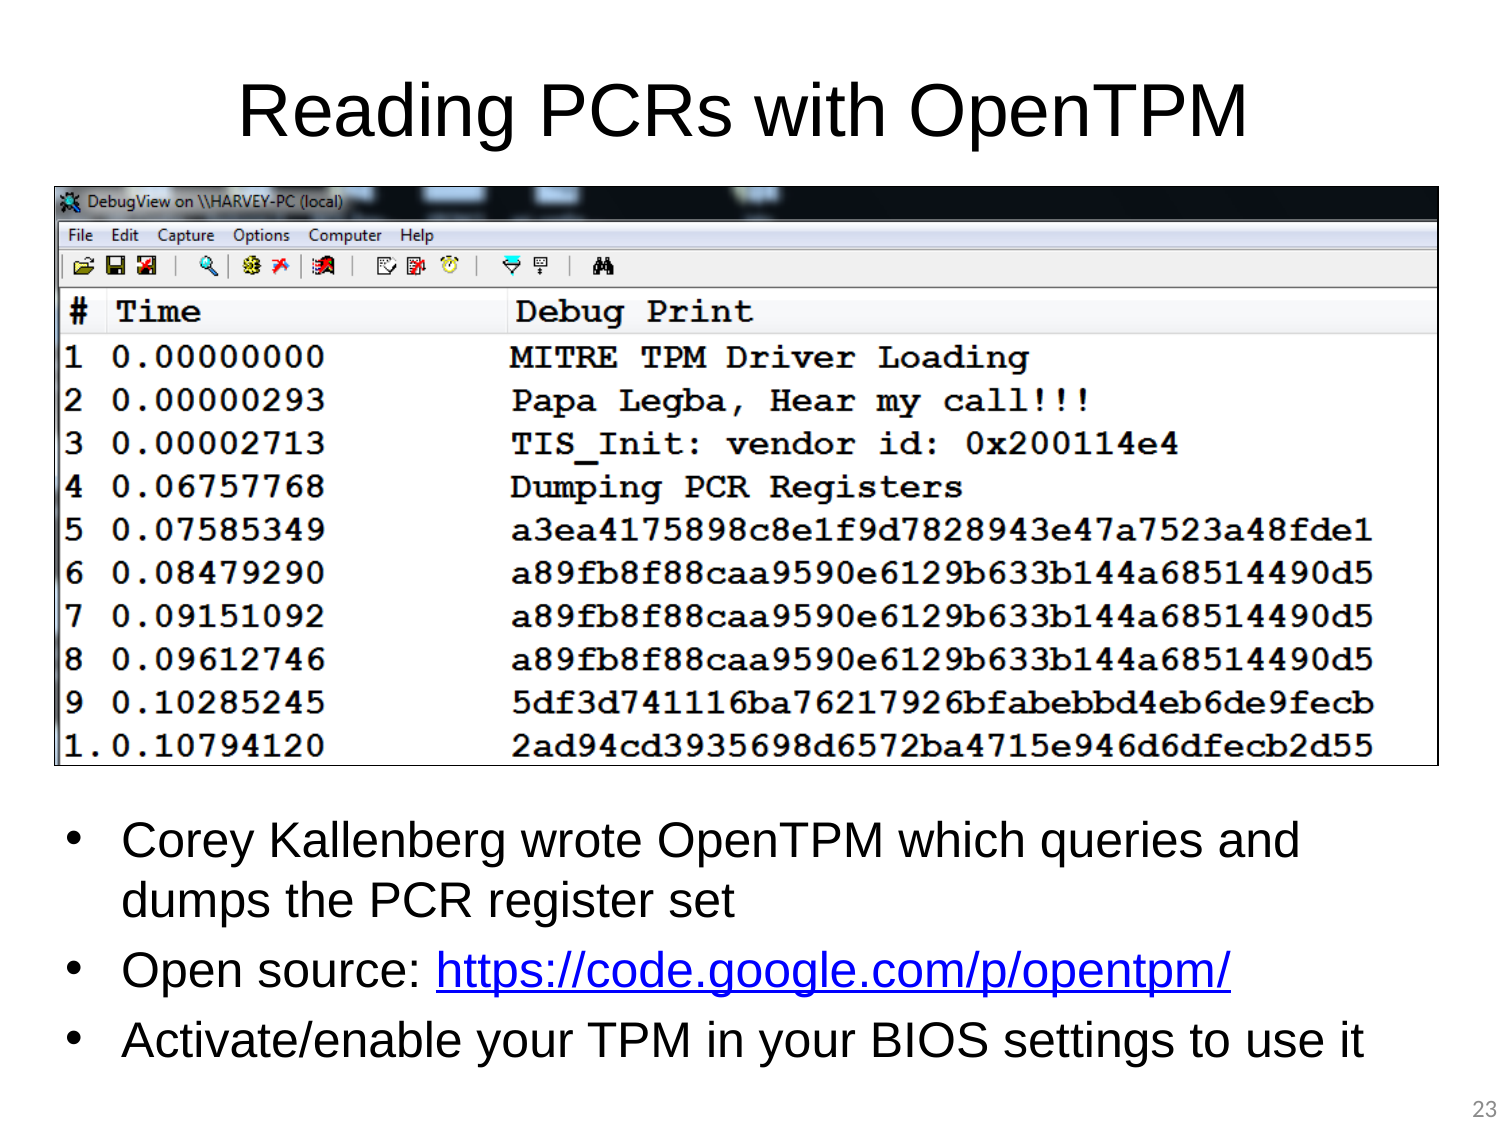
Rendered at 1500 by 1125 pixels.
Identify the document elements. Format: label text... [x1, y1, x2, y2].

list Corey Kallenberg wrote OpenTPM which queries and dumps the PCR register set Open source: https://code.google.com/p/opentpm/ Activate/enable your TPM in your BIOS settings to use it [50, 800, 1450, 1088]
title Reading PCRs with OpenTPM [69, 12, 1420, 185]
picture [55, 187, 1438, 766]
slide_number 23 [1162, 1077, 1500, 1125]
